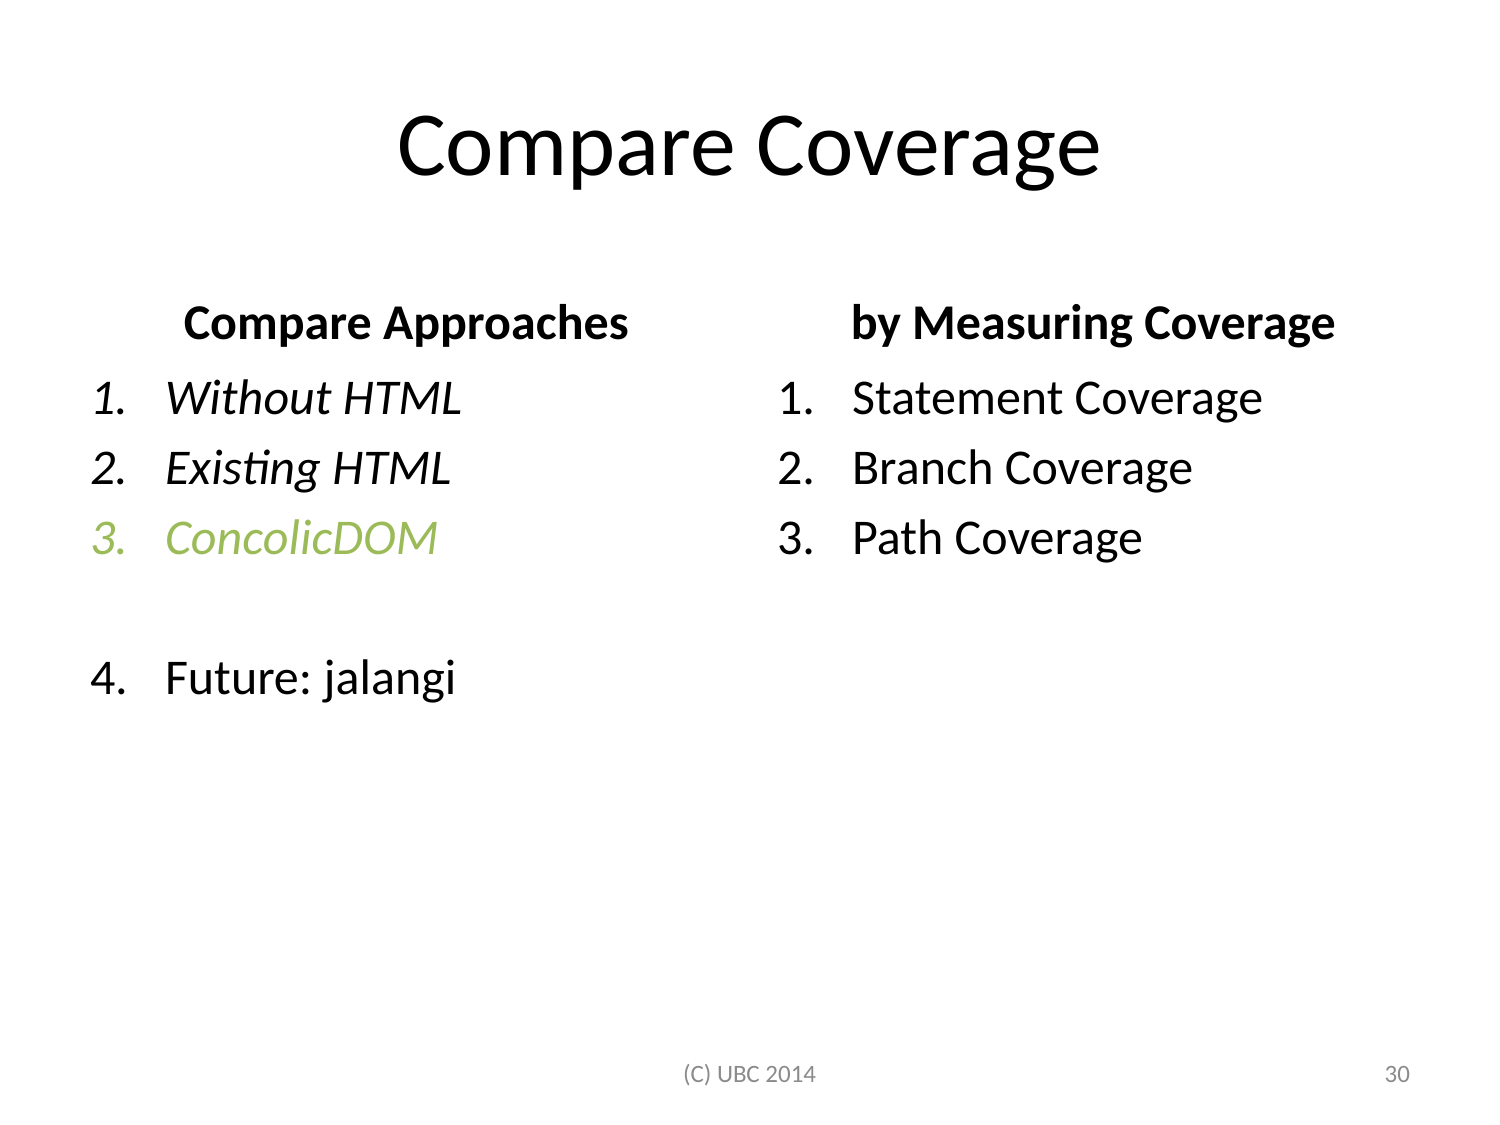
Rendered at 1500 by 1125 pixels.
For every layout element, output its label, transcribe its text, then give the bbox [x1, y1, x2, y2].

slide_number 29 [1074, 1042, 1425, 1103]
title Compare Coverage [75, 45, 1425, 233]
list by Measuring Coverage [761, 251, 1425, 356]
list Statement Coverage Branch Coverage Path Coverage [761, 356, 1425, 1005]
footer (C) UBC 2014 [512, 1042, 988, 1103]
list Compare Approaches [75, 251, 738, 356]
list Without HTML Existing HTML ConcolicDOM Future: jalangi [75, 356, 738, 1005]
